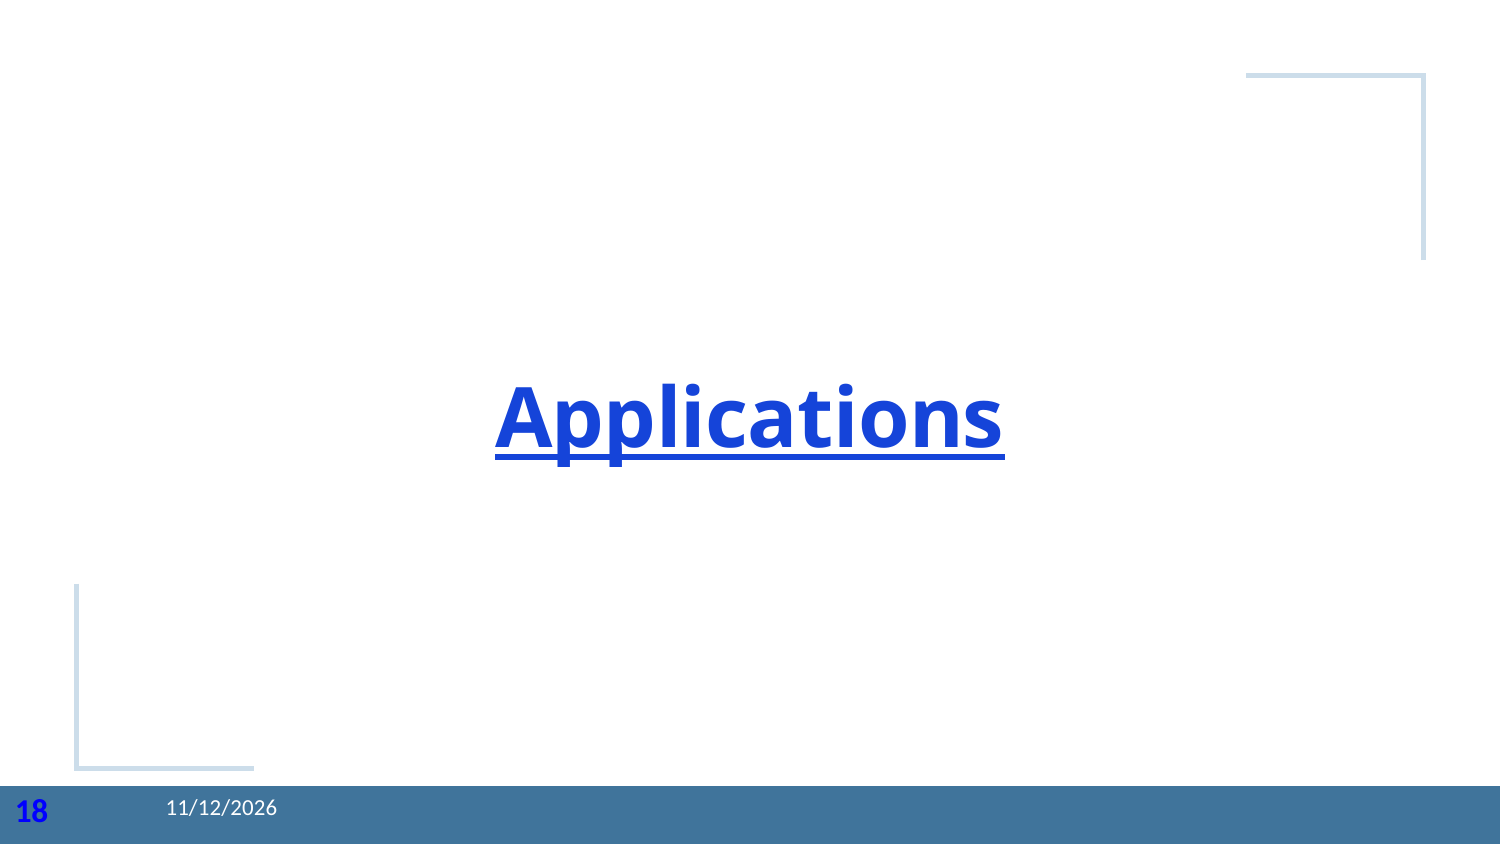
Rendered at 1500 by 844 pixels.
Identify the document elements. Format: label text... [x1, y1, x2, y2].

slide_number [150, 783, 455, 829]
title Applications [126, 296, 1374, 548]
